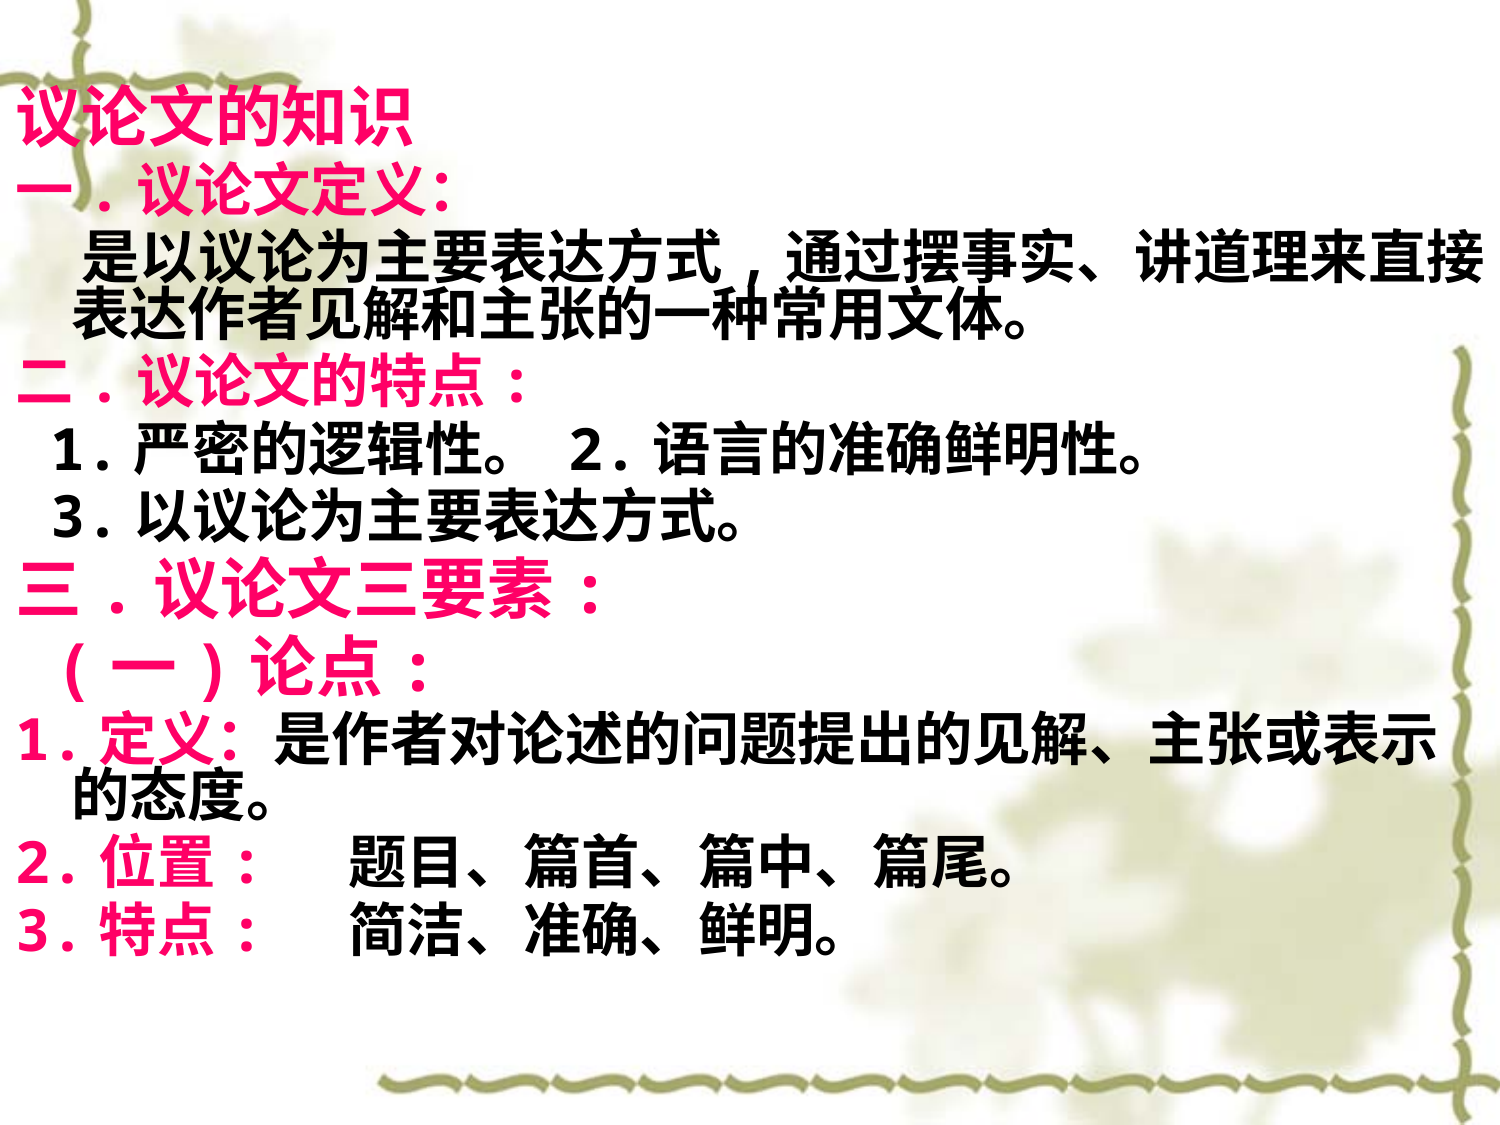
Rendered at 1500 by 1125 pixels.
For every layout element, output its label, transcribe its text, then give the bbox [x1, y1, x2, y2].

list 议论文的知识 一.议论文定义： 是以议论为主要表达方式,通过摆事实、讲道理来直接表达作者见解和主张的一种常用文体。 二.议论文的特点: 1.严密的逻辑性。 2.语言的准确鲜明性。 3.以议论为主要表达方式。 三.议论文三要素: (一)论点: 1.定义：是作者对论述的问题提出的见解、主张或表示的态度。 2.位置: 题目、篇首、篇中、篇尾。 3.特点: 简洁、准确、鲜明。 [0, 0, 1500, 1125]
